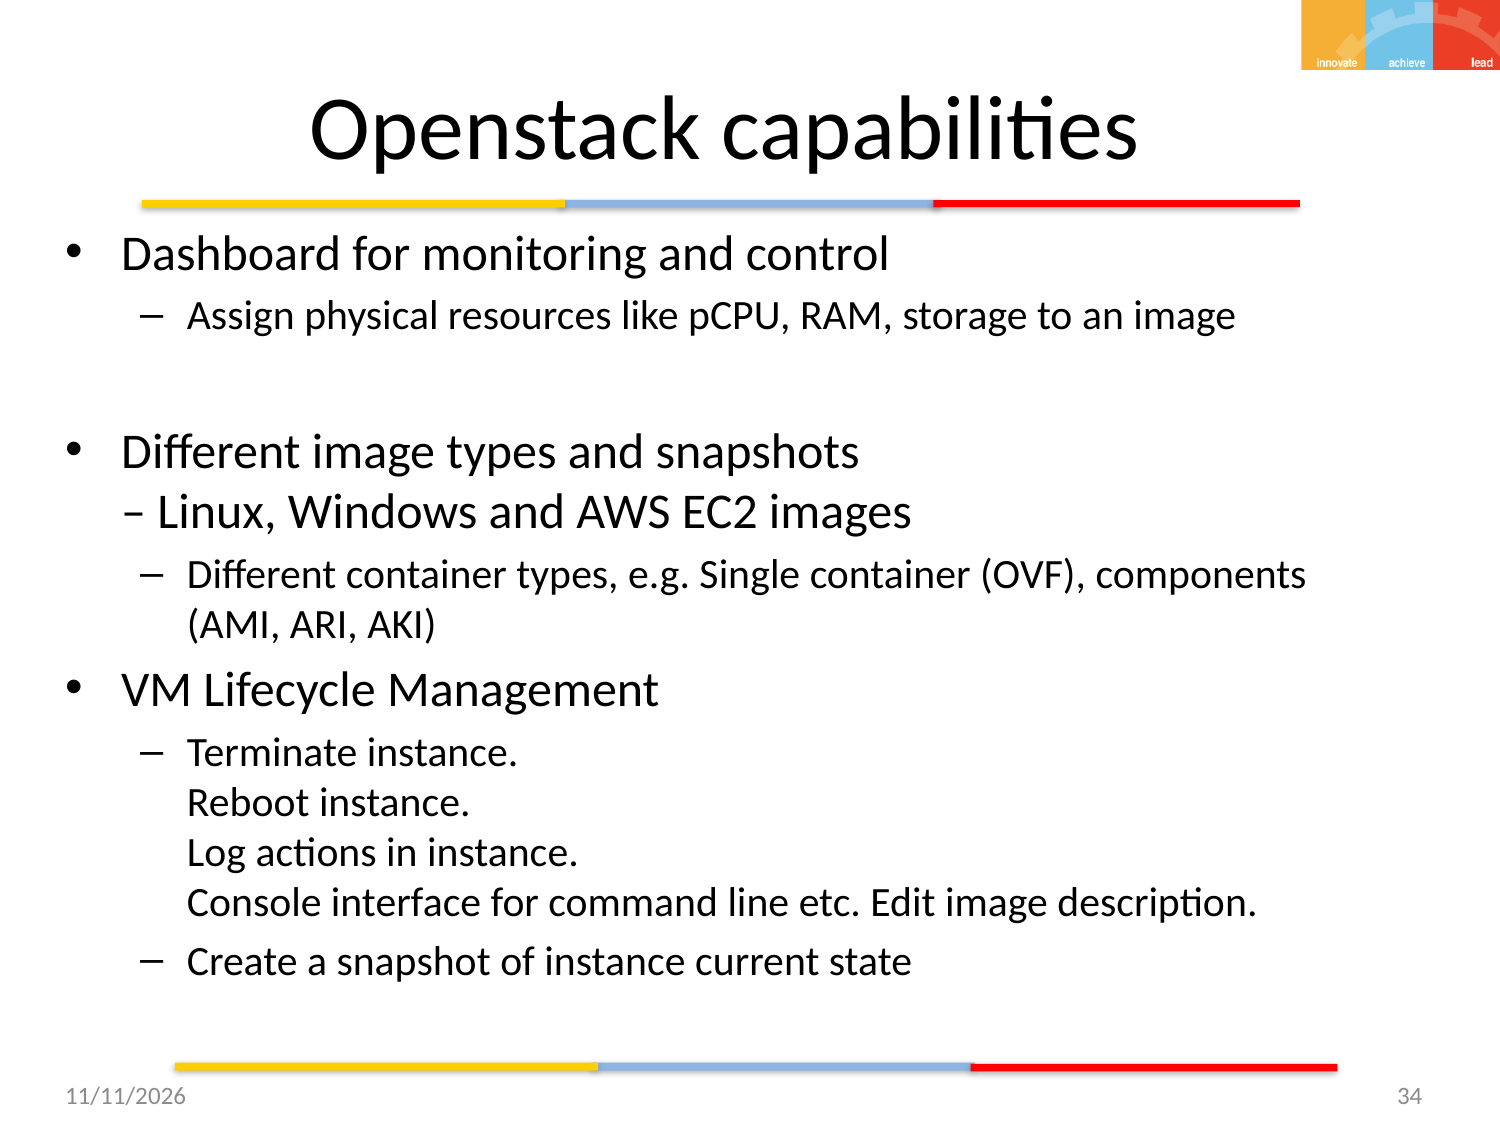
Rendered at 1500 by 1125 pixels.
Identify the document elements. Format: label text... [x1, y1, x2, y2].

title Openstack capabilities [49, 45, 1401, 201]
picture [1301, 0, 1500, 70]
slide_number 34 [1087, 1065, 1438, 1125]
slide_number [50, 1065, 400, 1125]
list Dashboard for monitoring and control Assign physical resources like pCPU, RAM, storage to an image Different image types and snapshots – Linux, Windows and AWS EC2 images Different container types, e.g. Single container (OVF), components (AMI, ARI, AKI) VM Lifecycle Management Terminate instance. Reboot instance. Log actions in instance. Console interface for command line etc. Edit image description. Create a snapshot of instance current state [49, 212, 1426, 1038]
